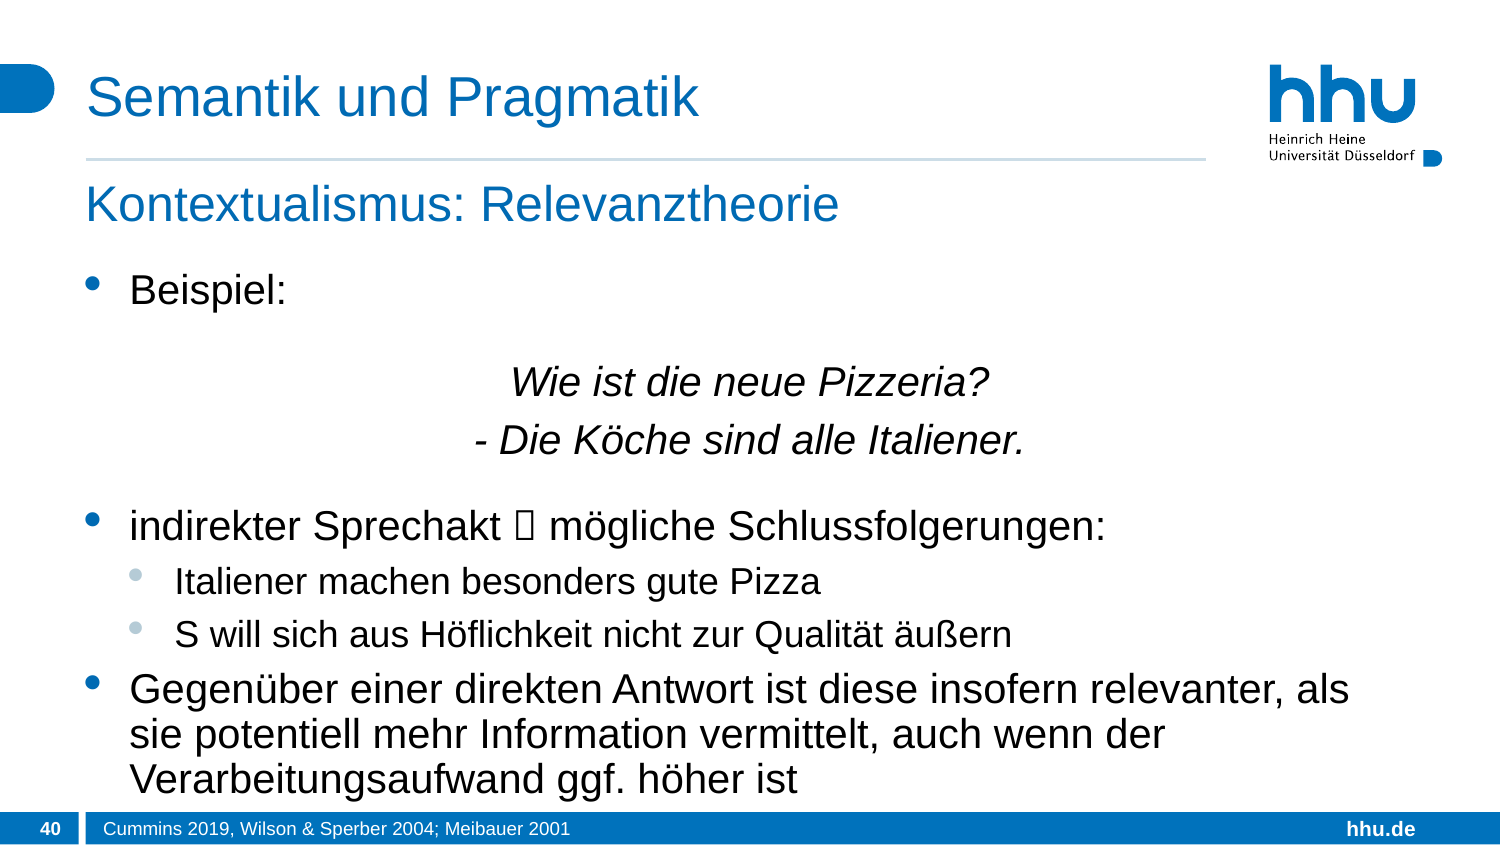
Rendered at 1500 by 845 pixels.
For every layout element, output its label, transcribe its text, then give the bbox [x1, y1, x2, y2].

list Beispiel: Wie ist die neue Pizzeria? - Die Köche sind alle Italiener. indirekter Sprechakt  mögliche Schlussfolgerungen: Italiener machen besonders gute Pizza S will sich aus Höflichkeit nicht zur Qualität äußern Gegenüber einer direkten Antwort ist diese insofern relevanter, als sie potentiell mehr Information vermittelt, auch wenn der Verarbeitungsaufwand ggf. höher ist [85, 256, 1415, 669]
footer Cummins 2019, Wilson & Sperber 2004; Meibauer 2001 [103, 816, 1471, 841]
list Kontextualismus: Relevanztheorie [85, 178, 1415, 232]
title Semantik und Pragmatik [86, 54, 1207, 129]
slide_number 40 [5, 816, 62, 841]
